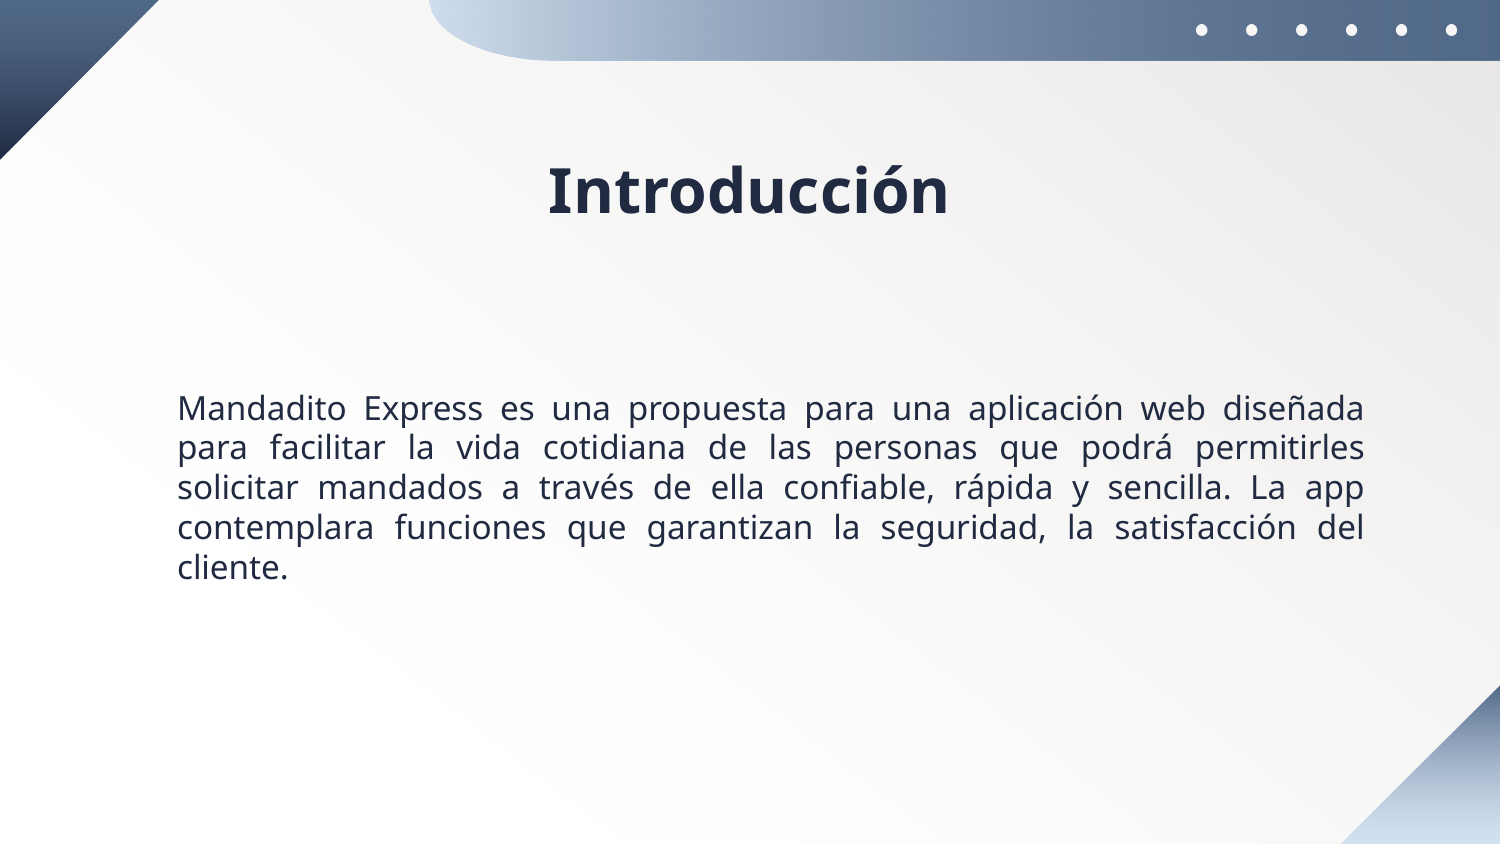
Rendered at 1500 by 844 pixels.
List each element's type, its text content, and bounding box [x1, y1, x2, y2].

list Mandadito Express es una propuesta para una aplicación web diseñada para facilitar la vida cotidiana de las personas que podrá permitirles solicitar mandados a través de ella confiable, rápida y sencilla. La app contemplara funciones que garantizan la seguridad, la satisfacción del cliente. [137, 371, 1382, 661]
title Introducción [118, 135, 1382, 230]
picture [0, 0, 1500, 844]
